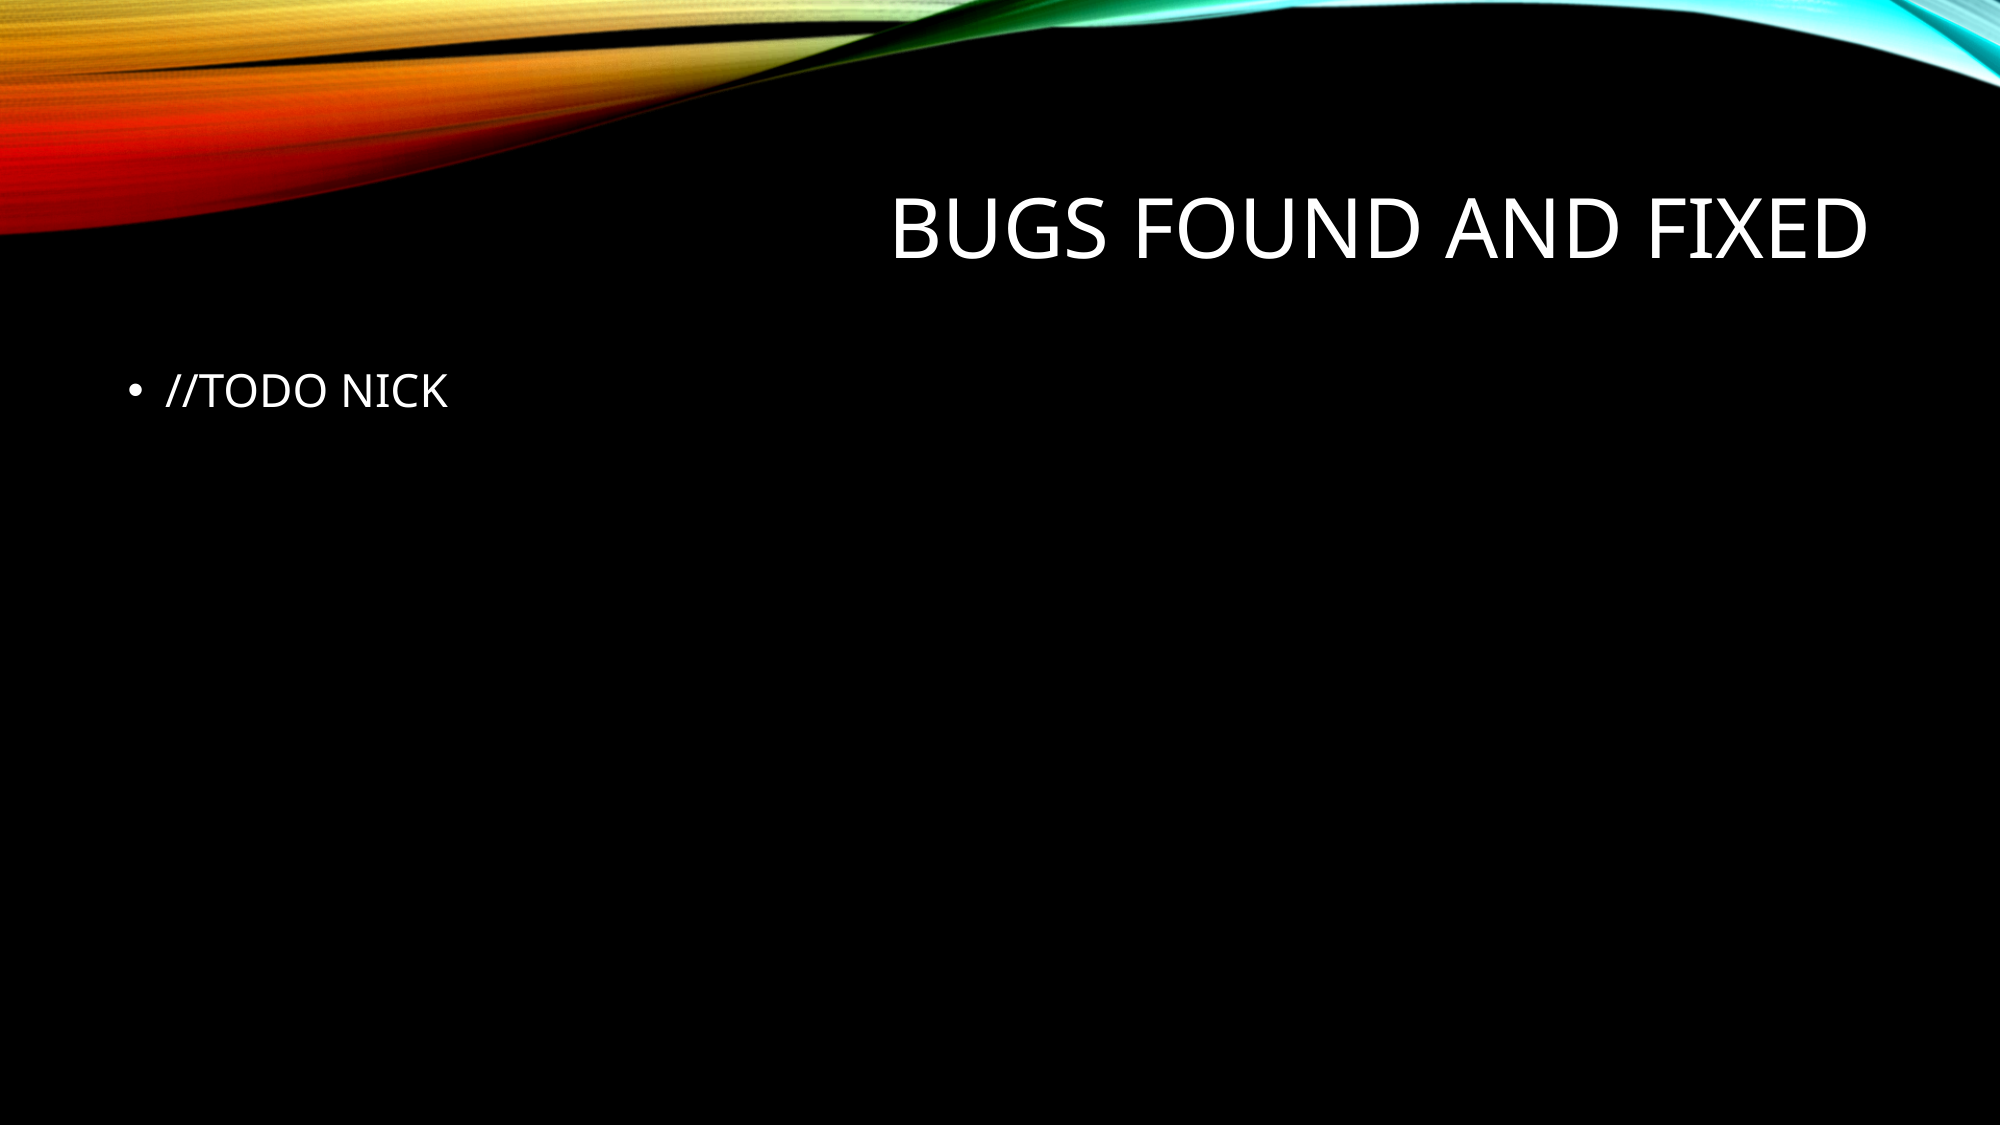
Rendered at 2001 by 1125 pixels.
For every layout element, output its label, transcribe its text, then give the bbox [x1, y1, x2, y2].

picture [0, 0, 2000, 237]
list //TODO NICK [112, 360, 1888, 1021]
title Bugs found and fixed [474, 125, 1888, 338]
